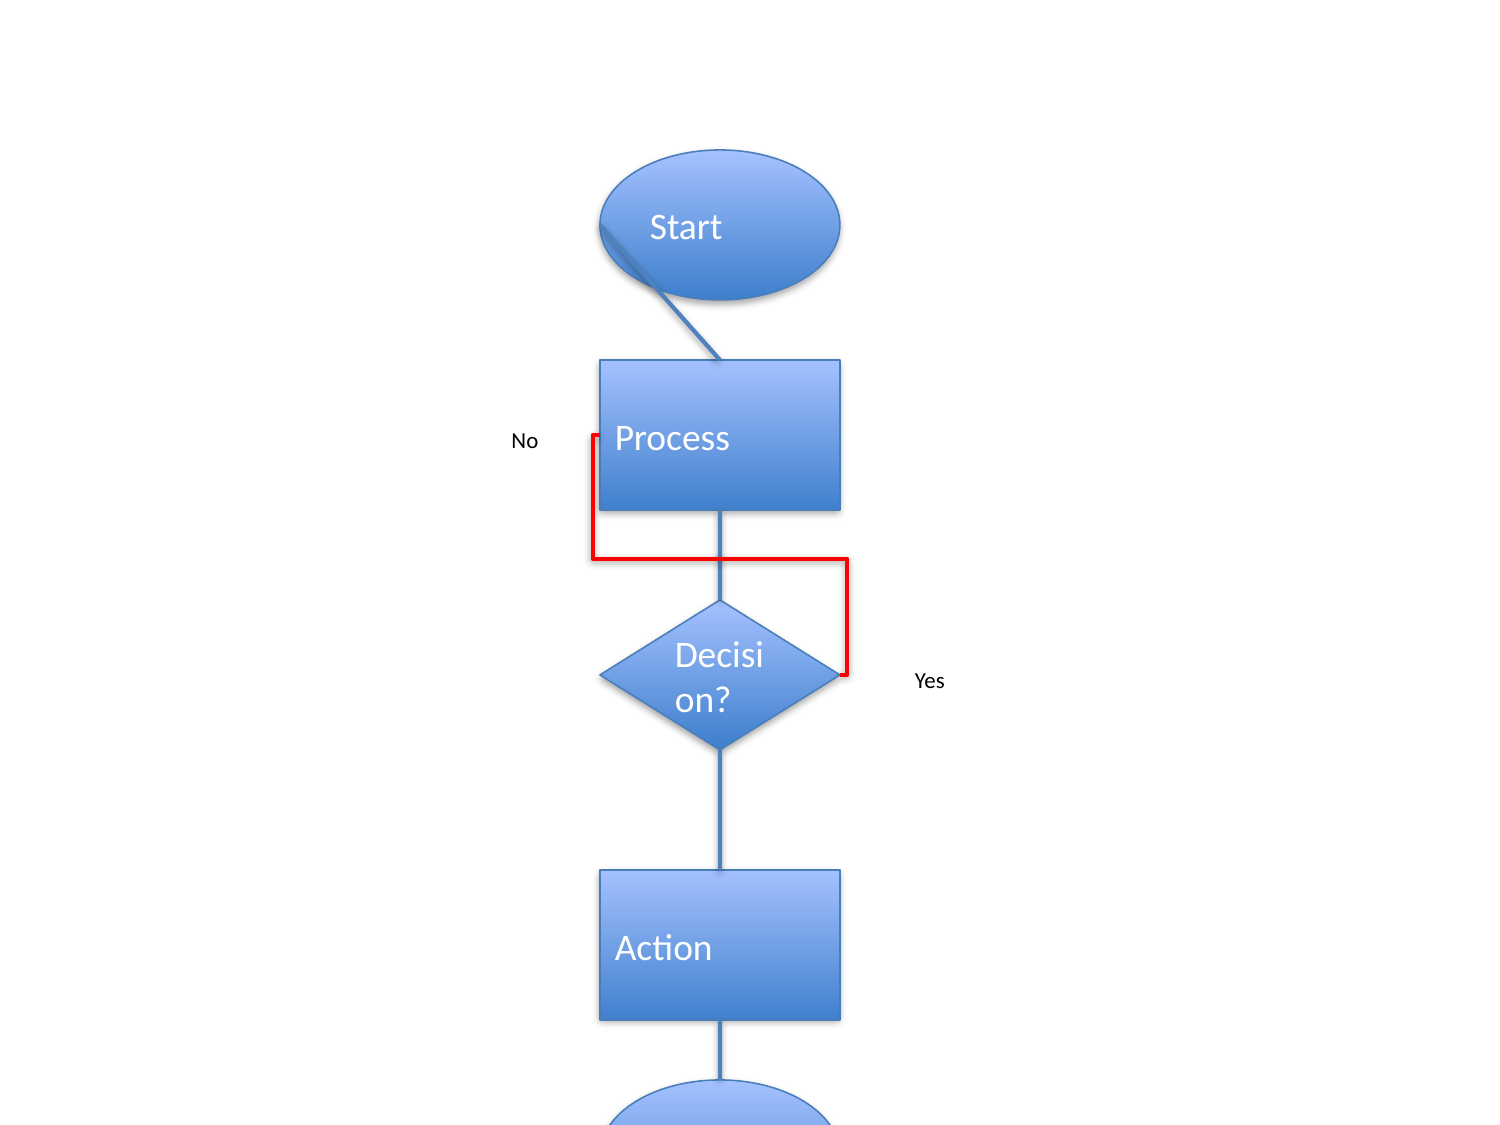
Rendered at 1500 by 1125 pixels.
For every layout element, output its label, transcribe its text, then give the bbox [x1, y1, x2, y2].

text_box No [496, 418, 554, 461]
text_box Process [599, 359, 841, 434]
text_box Start [599, 149, 841, 301]
text_box Decision? [611, 683, 829, 750]
text_box Yes [900, 658, 960, 701]
text_box End [609, 1079, 831, 1125]
text_box Action [599, 869, 841, 1021]
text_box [599, 434, 841, 676]
